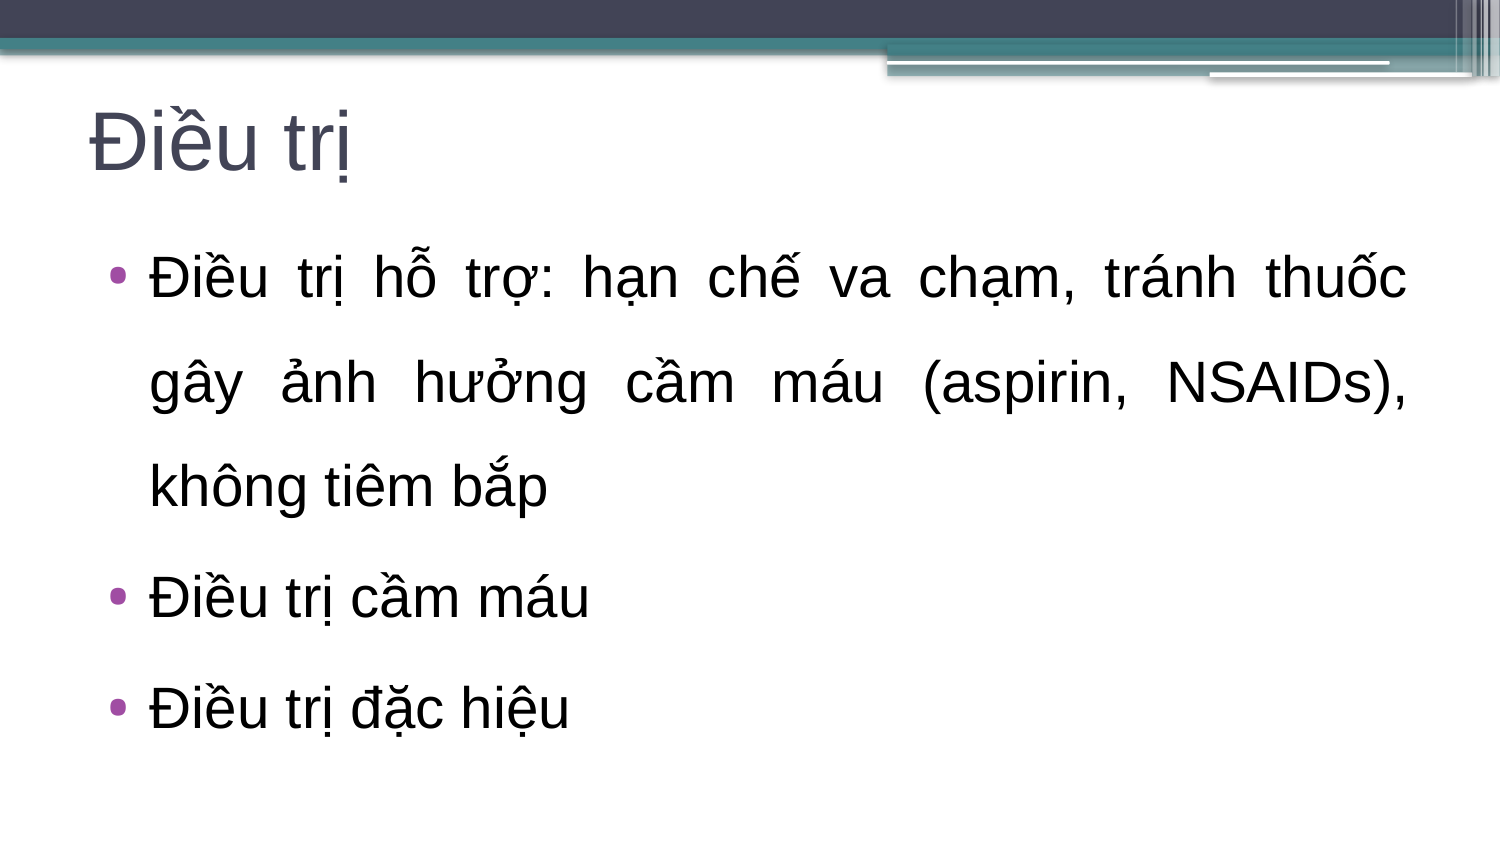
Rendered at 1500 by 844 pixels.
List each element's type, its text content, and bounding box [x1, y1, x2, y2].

list Điều trị hỗ trợ: hạn chế va chạm, tránh thuốc gây ảnh hưởng cầm máu (aspirin, NSAIDs), không tiêm bắp Điều trị cầm máu Điều trị đặc hiệu [75, 196, 1425, 785]
title Điều trị [75, 71, 1425, 196]
